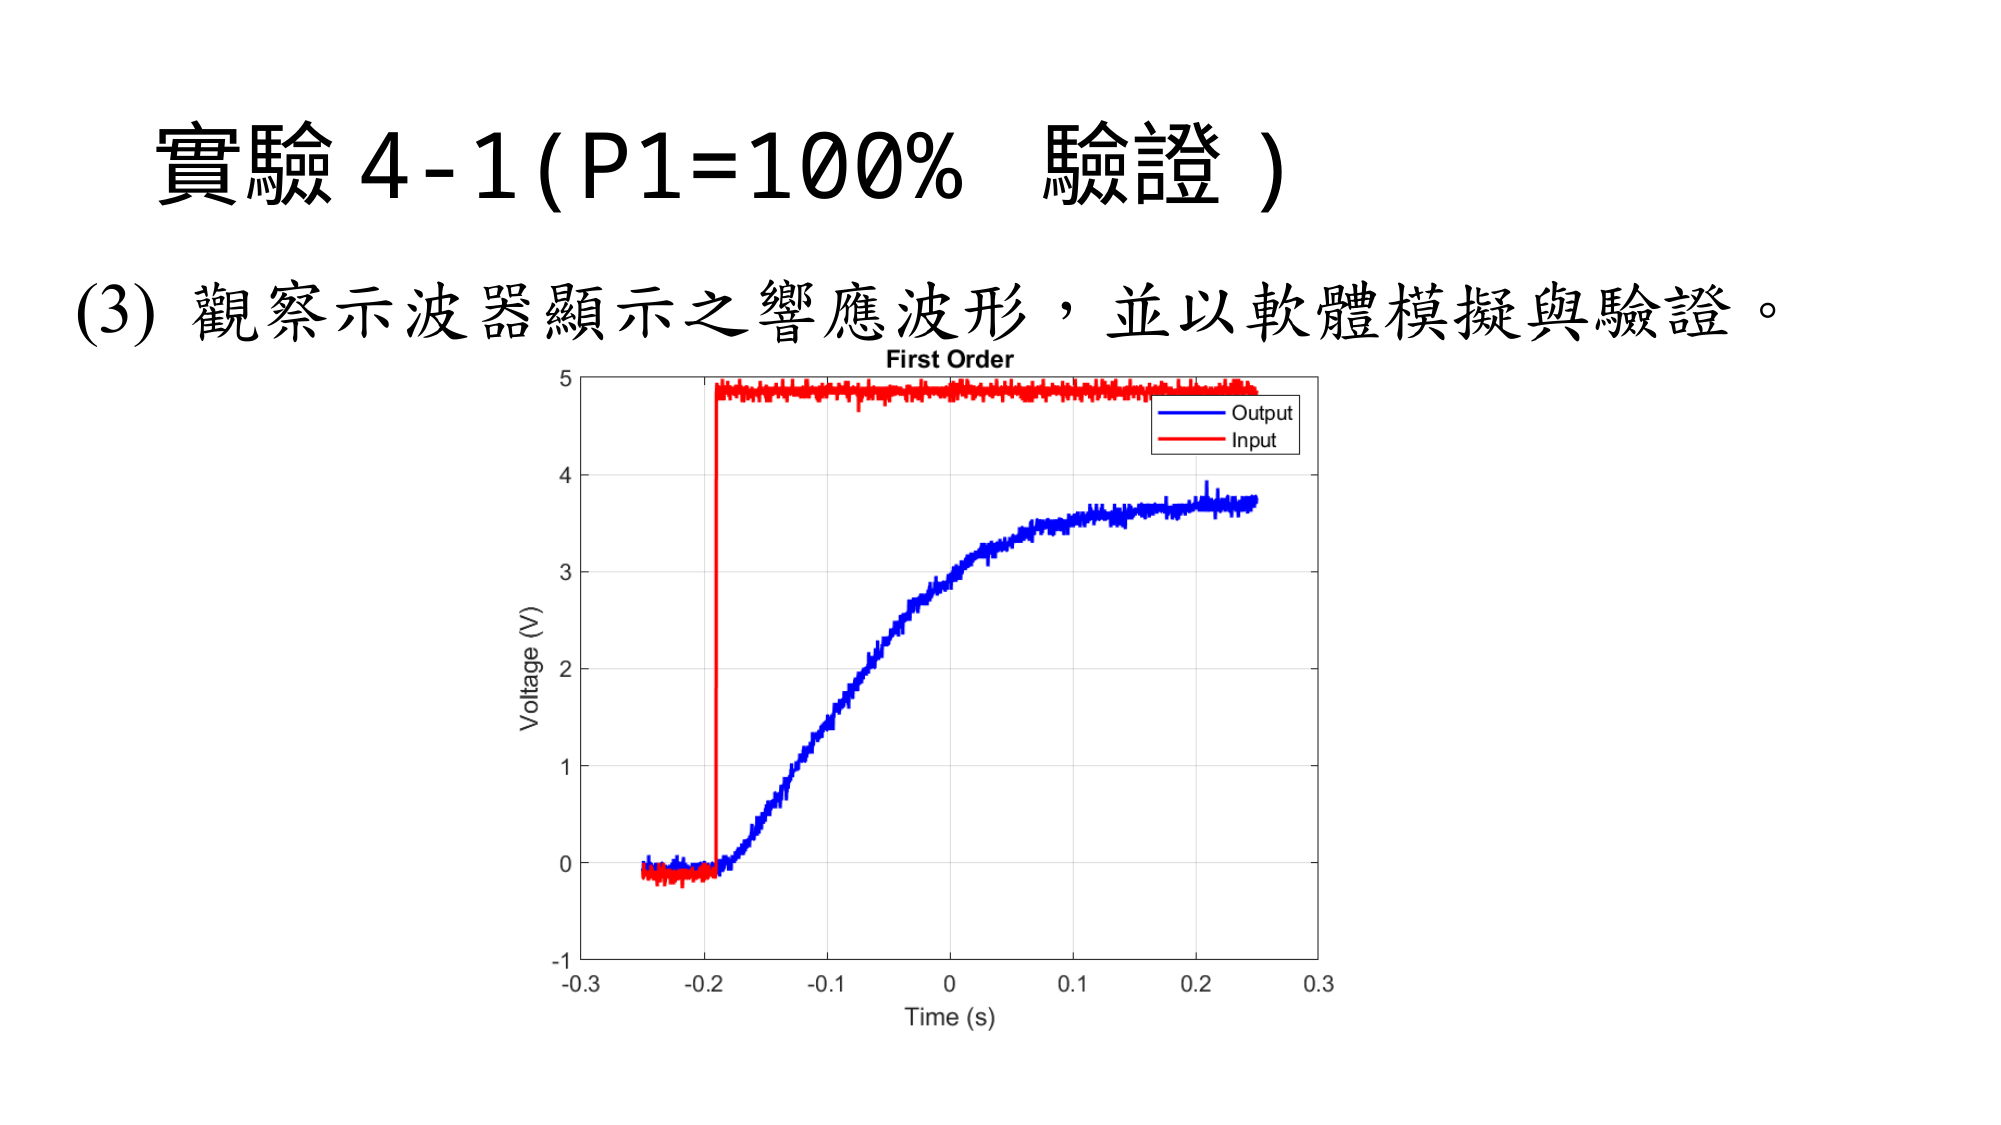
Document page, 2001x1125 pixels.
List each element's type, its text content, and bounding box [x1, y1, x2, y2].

title 實驗4-1(P1=100% 驗證) [137, 59, 1863, 278]
picture [72, 261, 1781, 1033]
